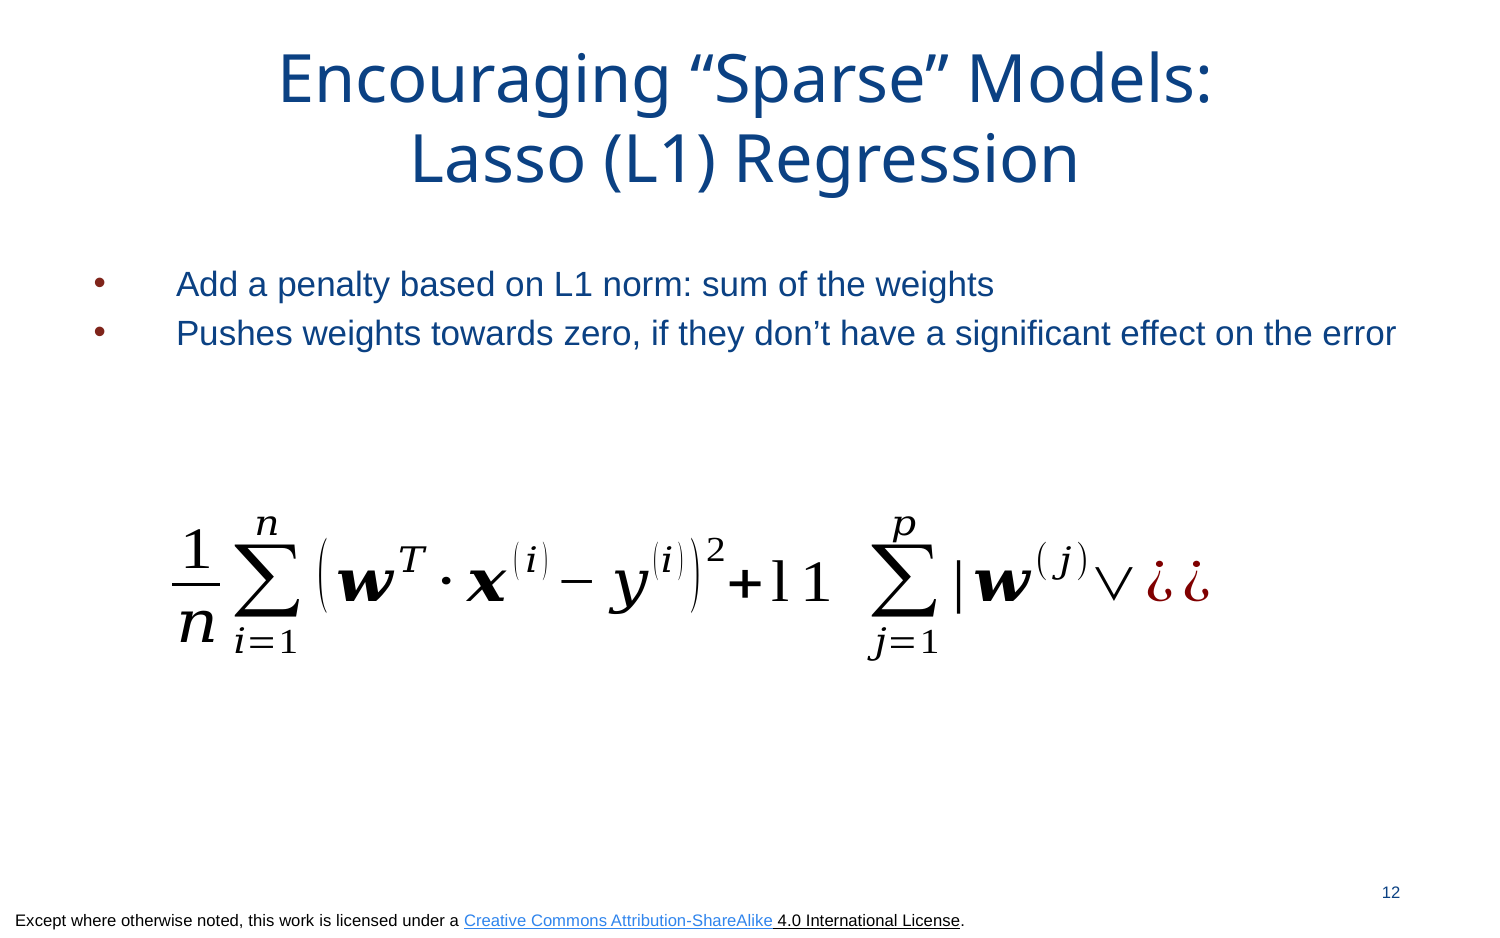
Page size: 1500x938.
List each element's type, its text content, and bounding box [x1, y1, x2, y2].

title Encouraging “Sparse” Models: Lasso (L1) Regression [76, 26, 1416, 205]
list Add a penalty based on L1 norm: sum of the weights Pushes weights towards zero, if they don’t have a significant effect on the error [77, 239, 1416, 375]
slide_number 12 [1347, 866, 1416, 917]
footer [77, 868, 660, 919]
